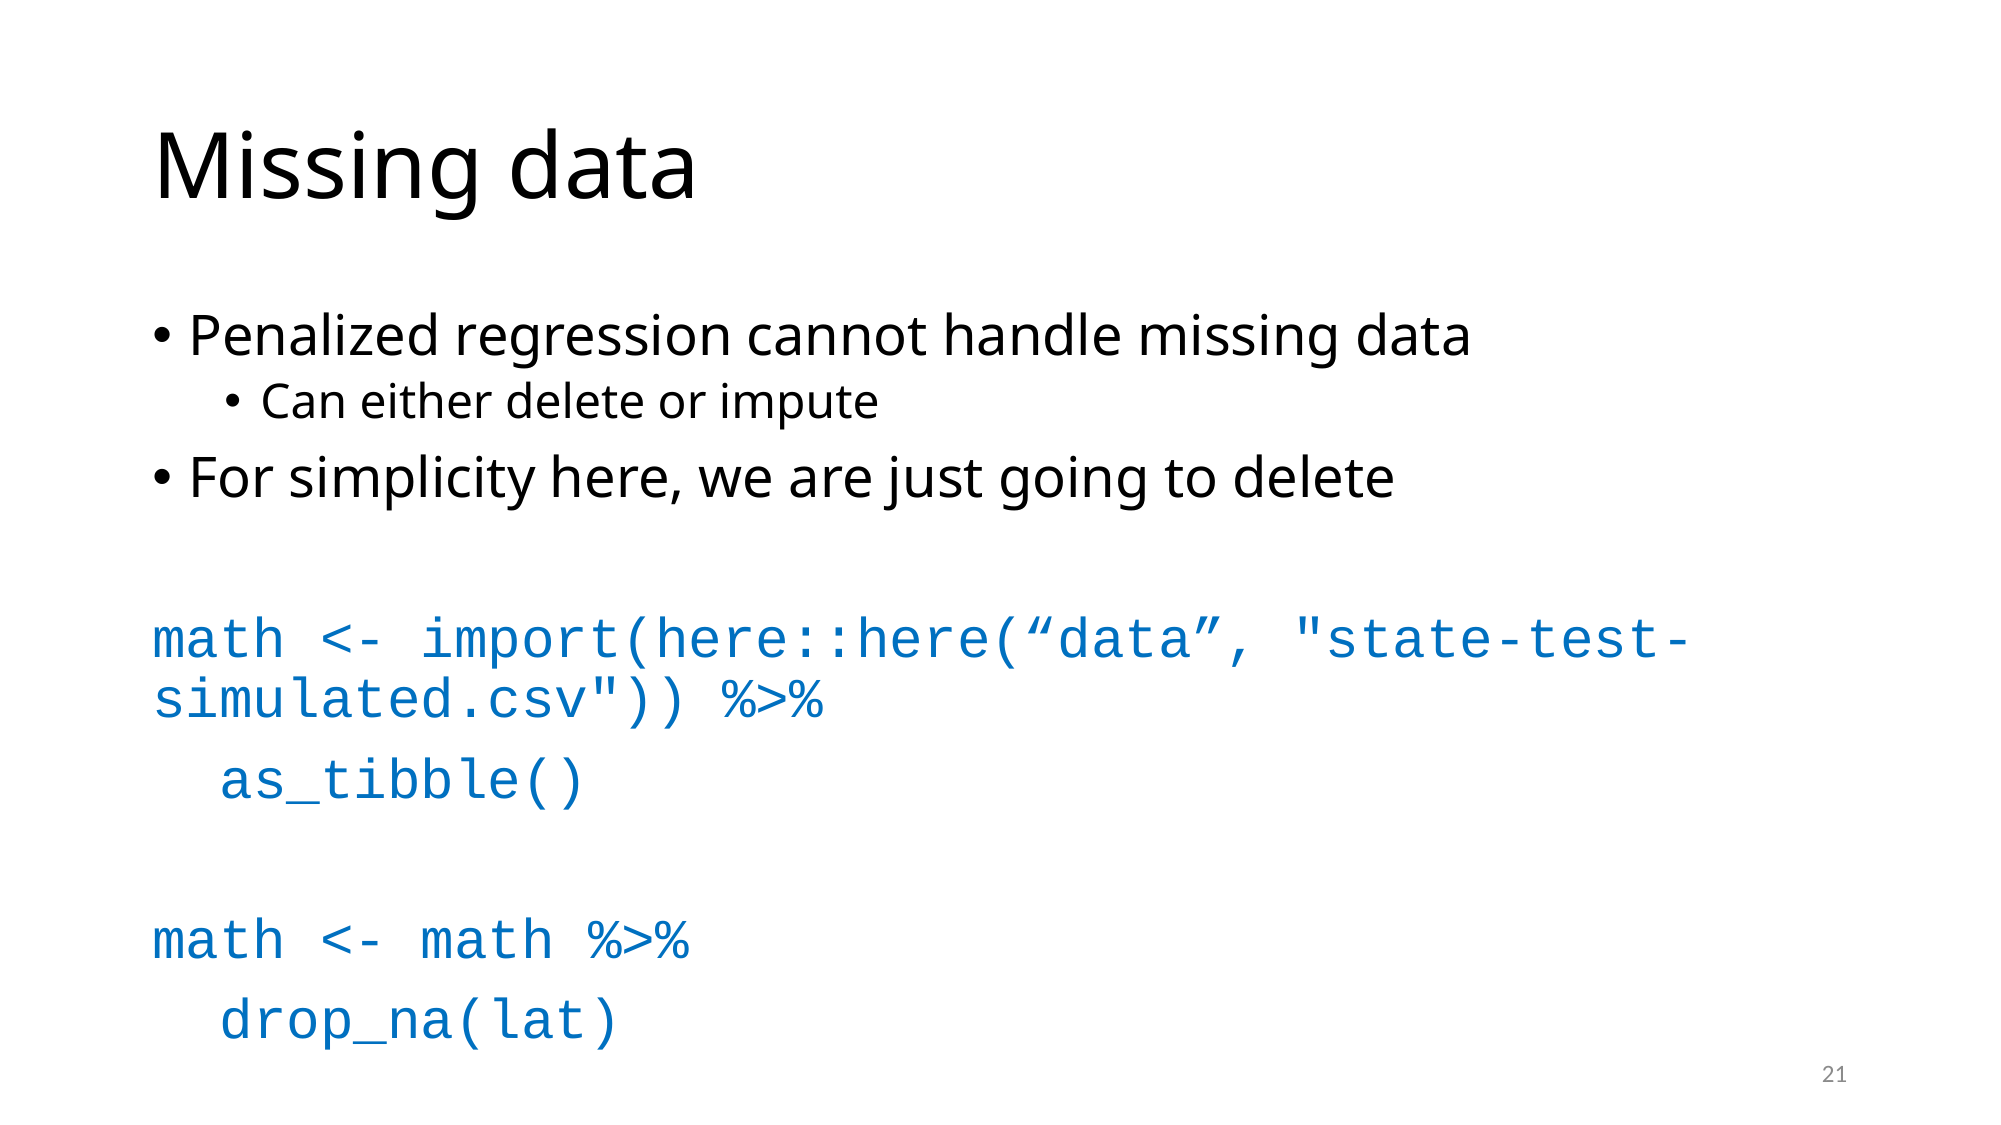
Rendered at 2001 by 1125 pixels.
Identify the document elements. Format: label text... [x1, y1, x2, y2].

slide_number 21 [1412, 1042, 1863, 1103]
list Penalized regression cannot handle missing data Can either delete or impute For simplicity here, we are just going to delete math <- import(here::here(“data”, "state-test-simulated.csv")) %>% as_tibble() math <- math %>% drop_na(lat) [137, 299, 1863, 1066]
title Missing data [137, 59, 1863, 278]
